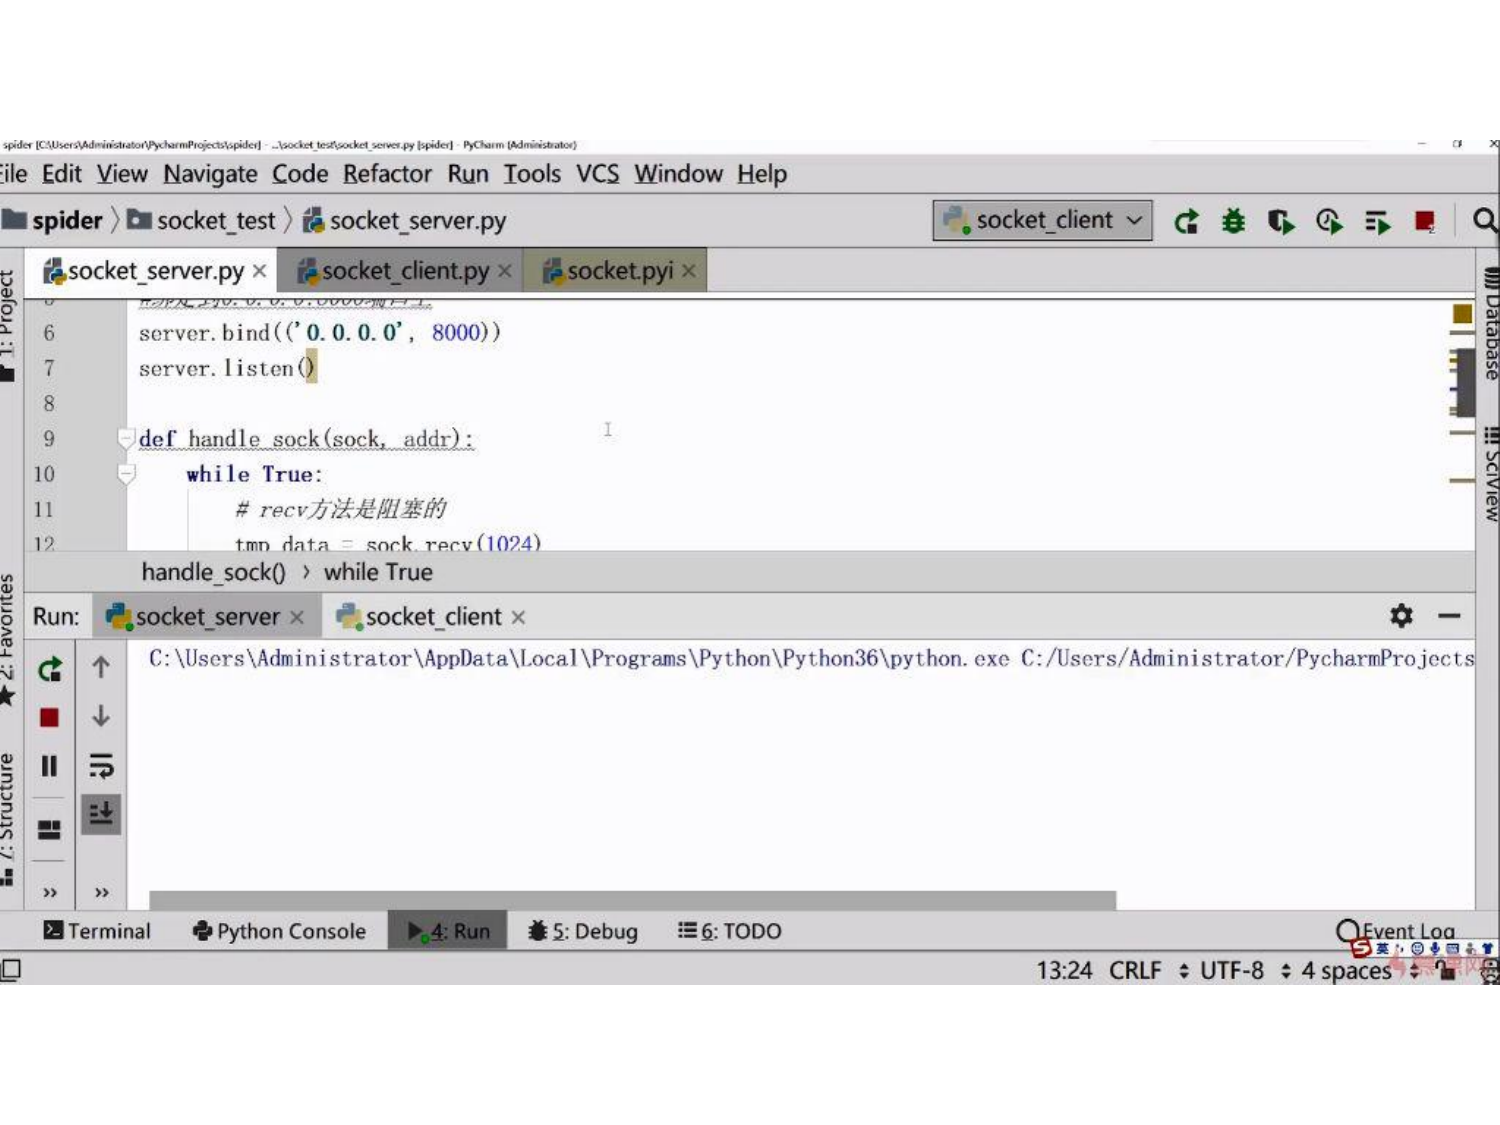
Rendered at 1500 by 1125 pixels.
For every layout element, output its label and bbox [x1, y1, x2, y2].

picture [0, 140, 1500, 985]
